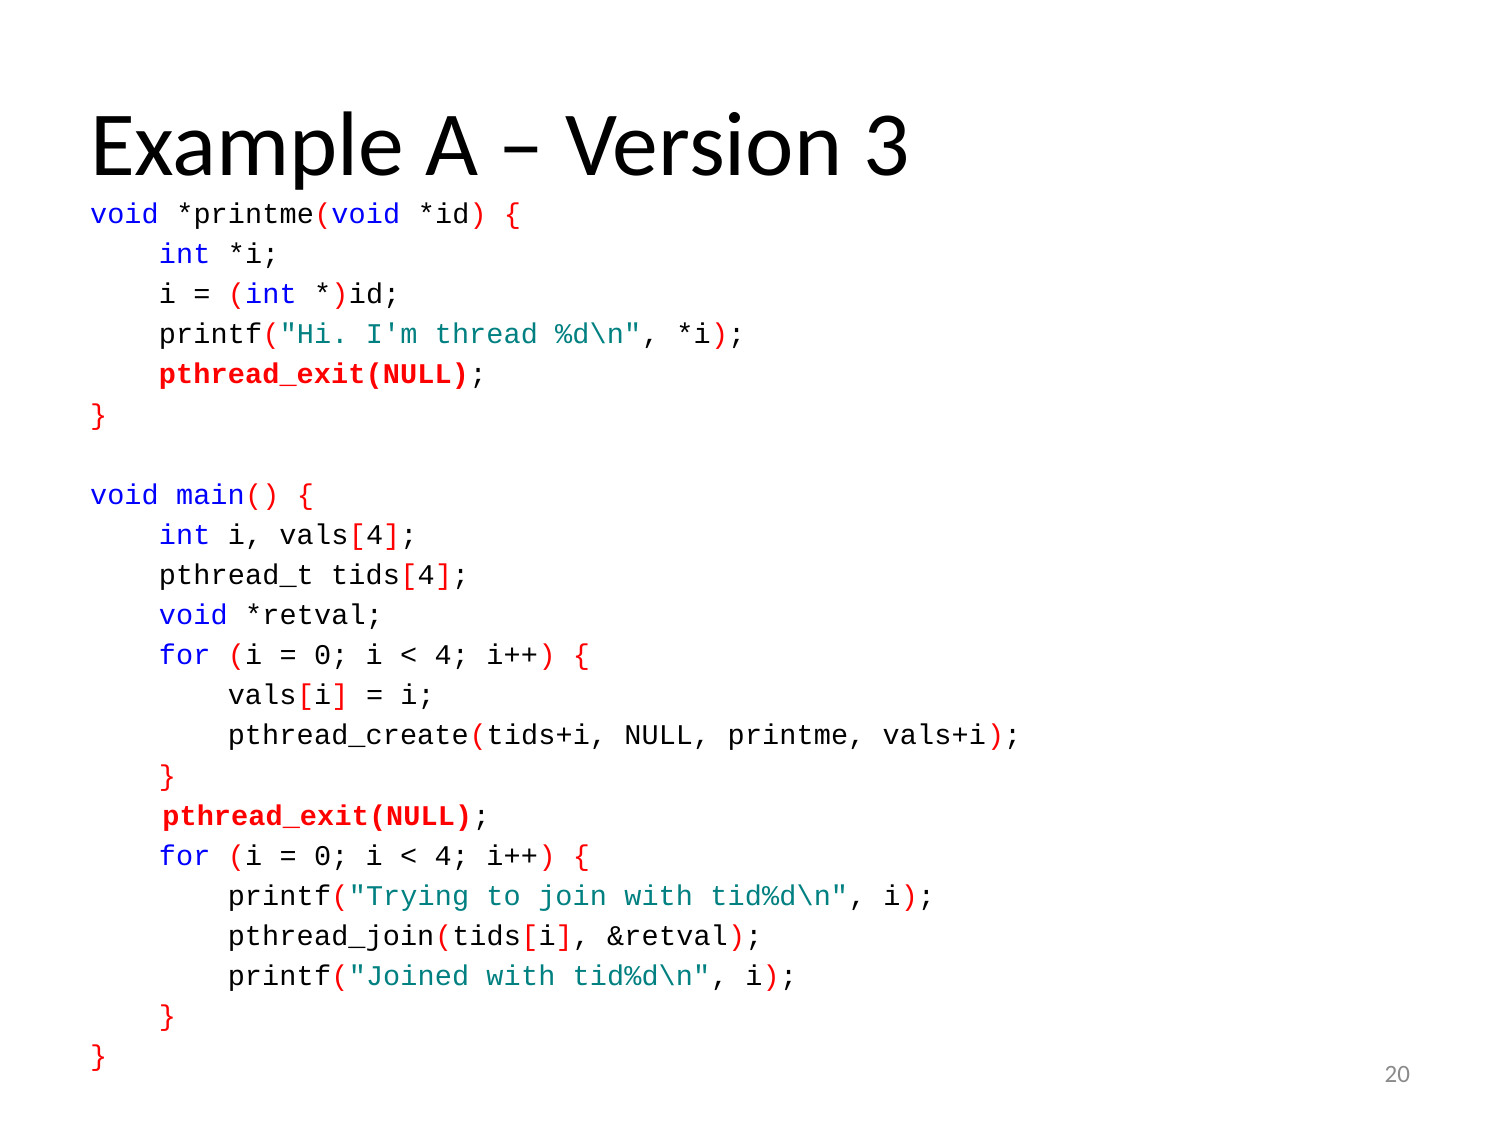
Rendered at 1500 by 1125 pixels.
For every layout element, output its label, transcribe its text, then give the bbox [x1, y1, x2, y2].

title Example A – Version 3 [74, 44, 1426, 187]
slide_number 20 [1074, 1042, 1425, 1103]
list void *printme(void *id) { int *i; i = (int *)id; printf("Hi. I'm thread %d\n", *i); pthread_exit(NULL); } void main() { int i, vals[4]; pthread_t tids[4]; void *retval; for (i = 0; i < 4; i++) { vals[i] = i; pthread_create(tids+i, NULL, printme, vals+i); } pthread_exit(NULL); for (i = 0; i < 4; i++) { printf("Trying to join with tid%d\n", i); pthread_join(tids[i], &retval); printf("Joined with tid%d\n", i); } } [74, 187, 1426, 1088]
